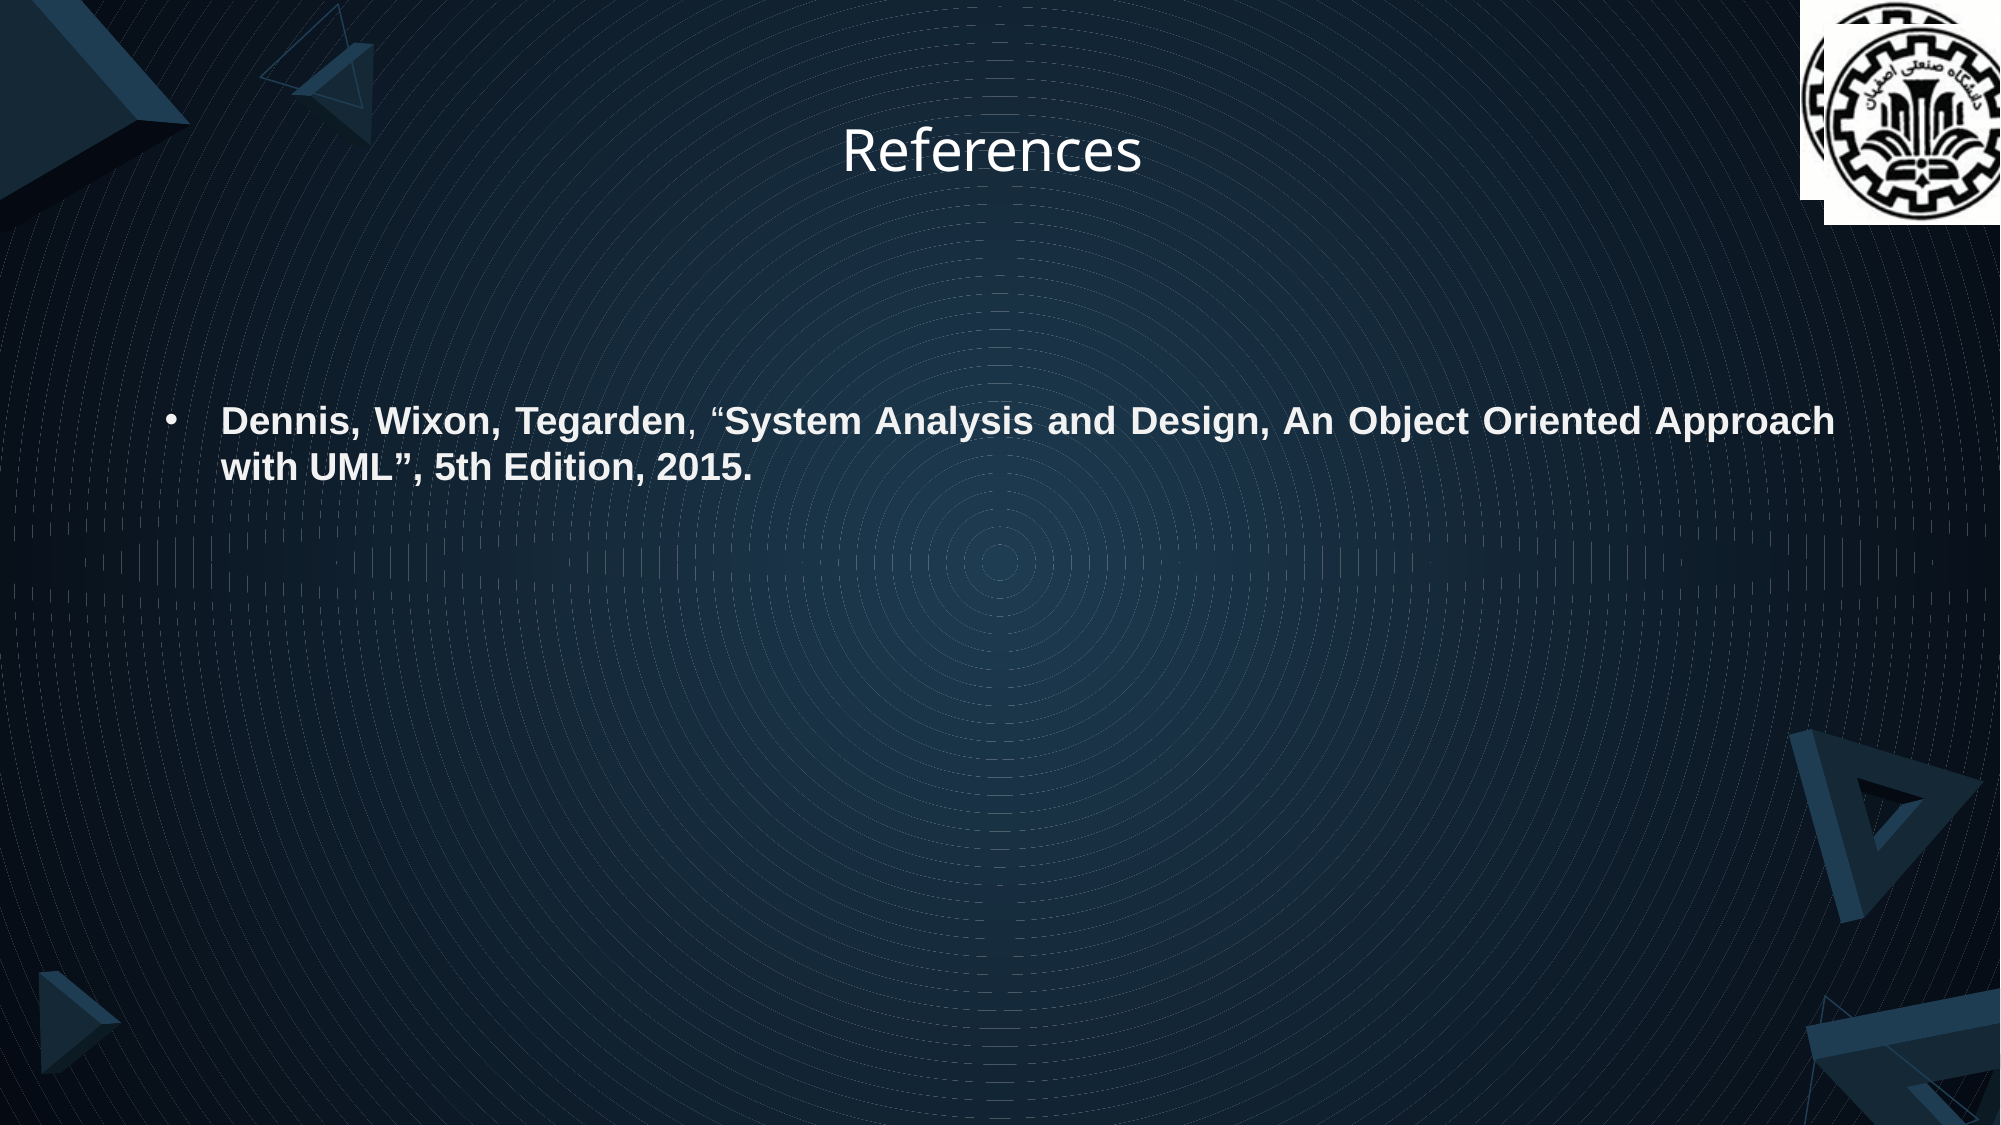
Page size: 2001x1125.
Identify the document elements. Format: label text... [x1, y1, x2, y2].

text_box Dennis, Wixon, Tegarden, “System Analysis and Design, An Object Oriented Approach with UML”, 5th Edition, 2015. [149, 388, 1850, 903]
picture [1799, 0, 2000, 226]
title References [156, 115, 1794, 180]
